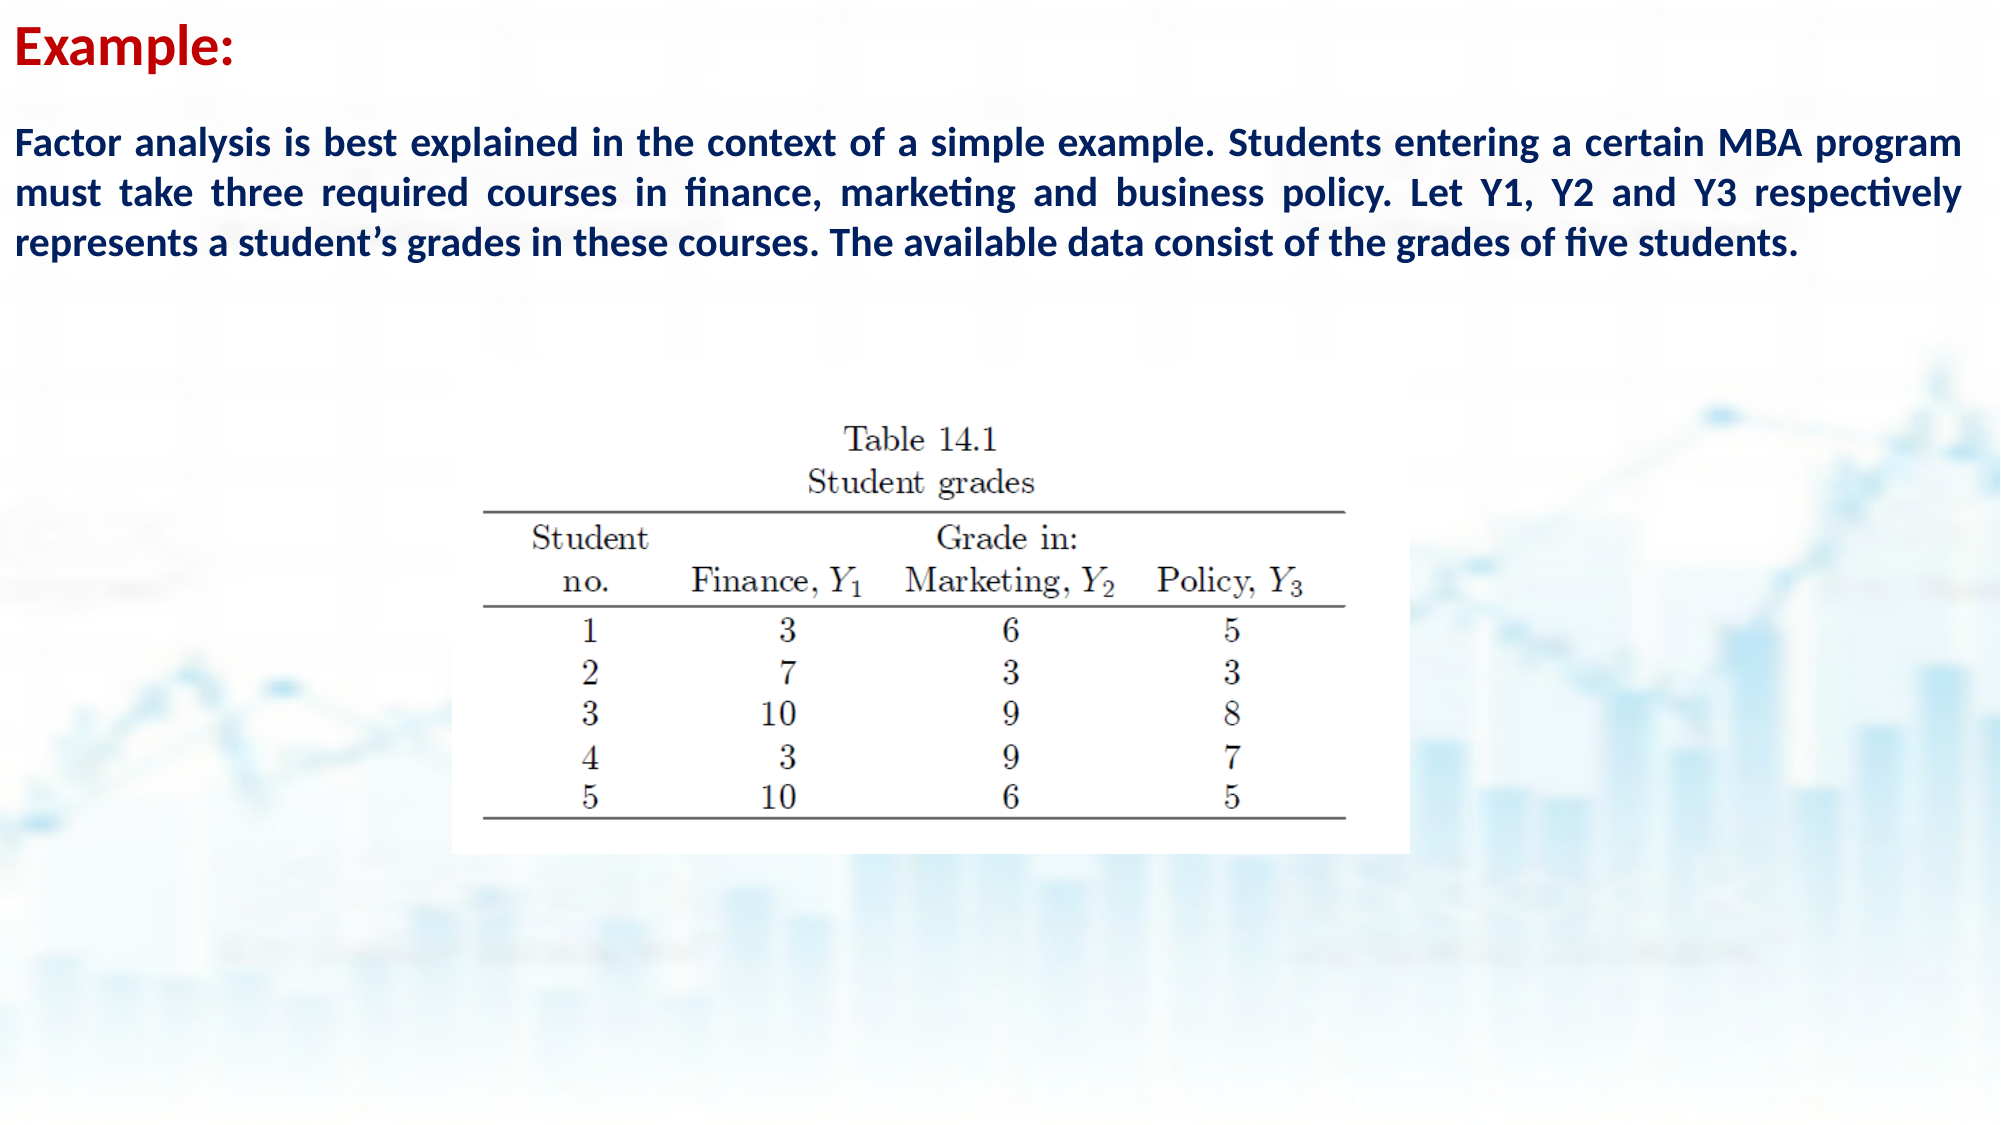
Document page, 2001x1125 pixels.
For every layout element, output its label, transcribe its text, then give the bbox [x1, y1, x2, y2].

text_box Factor analysis is best explained in the context of a simple example. Students entering a certain MBA program must take three required courses in finance, marketing and business policy. Let Y1, Y2 and Y3 respectively represents a student’s grades in these courses. The available data consist of the grades of five students. [0, 107, 1979, 273]
text_box Example: [0, 0, 1679, 85]
picture [0, 0, 2001, 1125]
